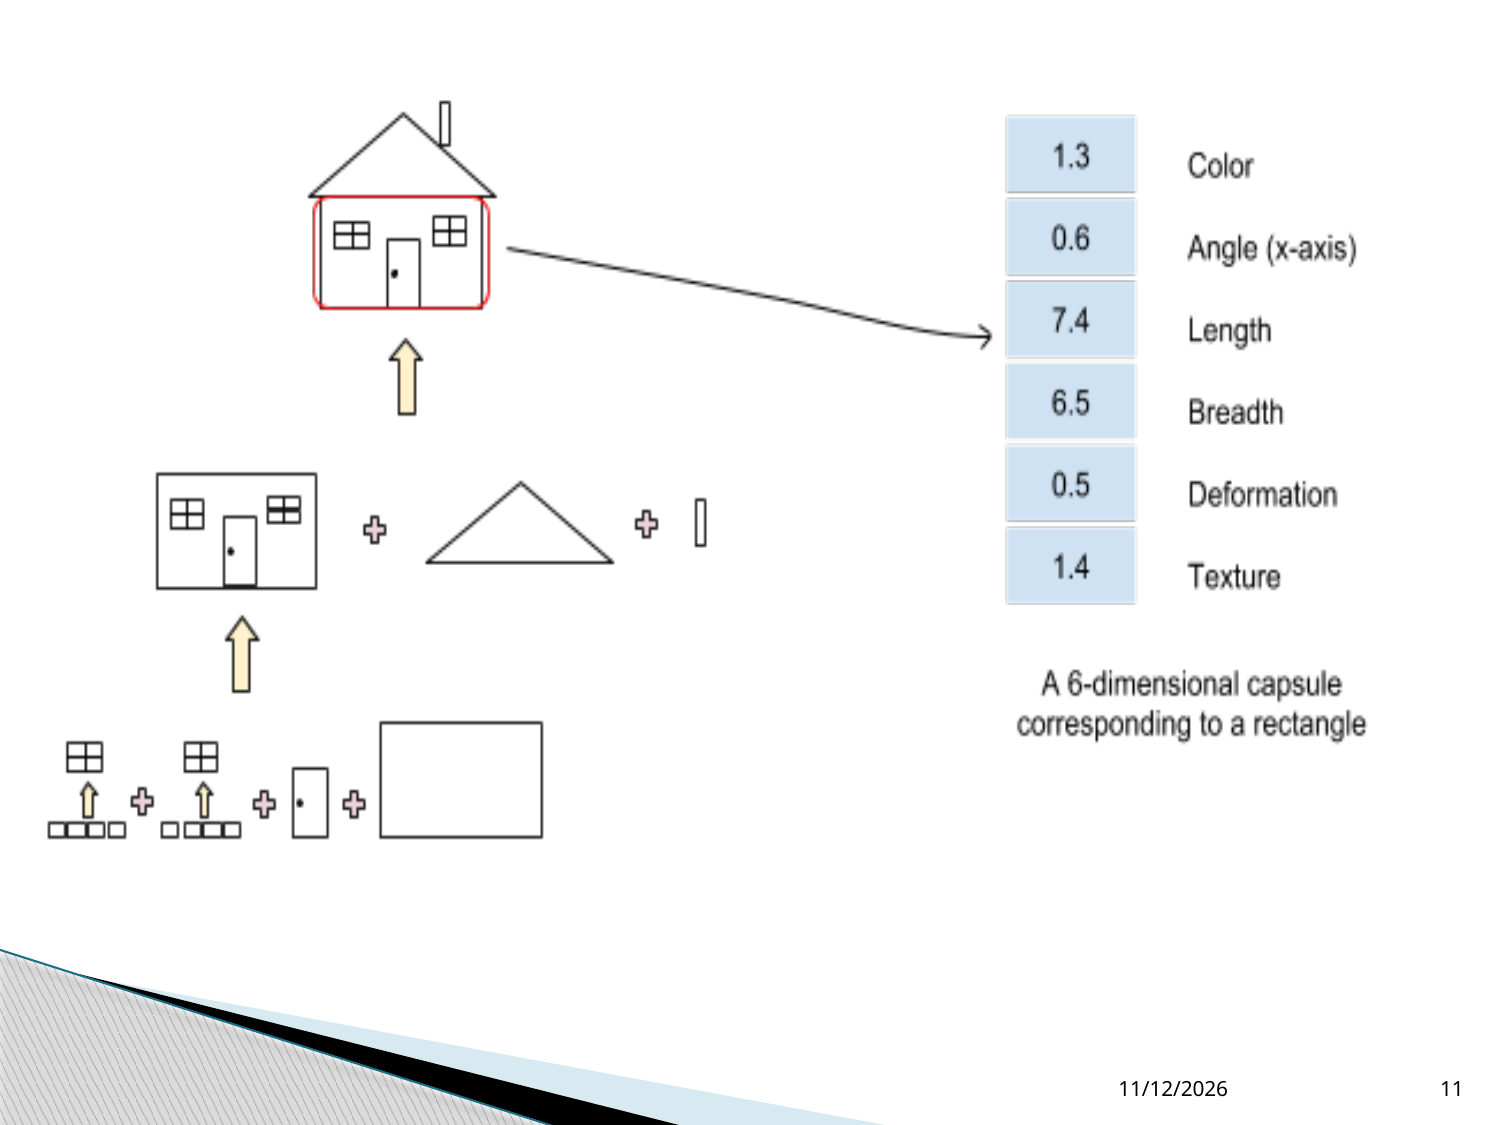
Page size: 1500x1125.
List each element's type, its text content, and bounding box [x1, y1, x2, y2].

picture [37, 99, 1414, 872]
slide_number 11 [1418, 1051, 1479, 1112]
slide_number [1103, 1051, 1418, 1112]
